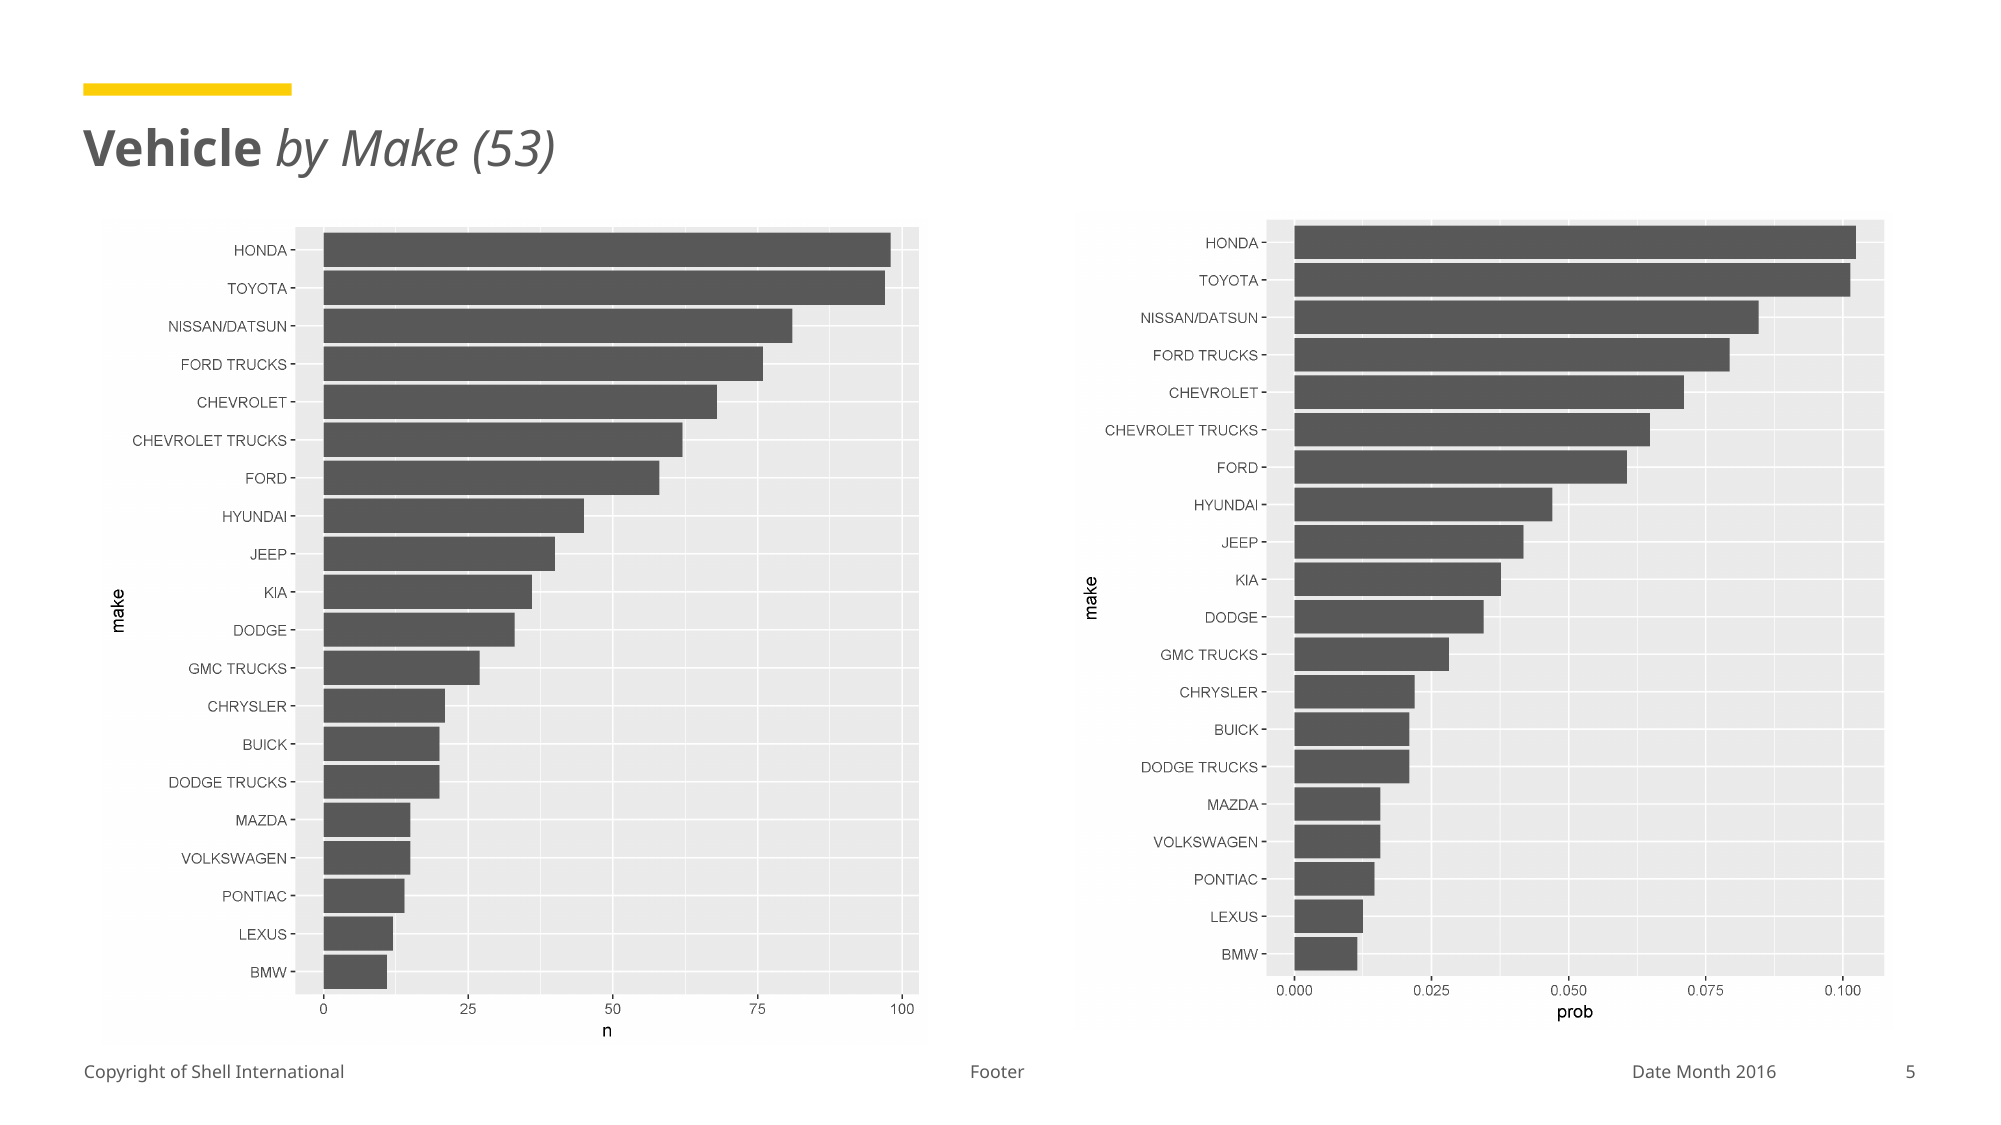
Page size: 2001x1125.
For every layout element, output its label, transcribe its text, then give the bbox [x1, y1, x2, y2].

slide_number 5 [1857, 1060, 1917, 1101]
picture [1074, 211, 1893, 1030]
slide_number Date Month 2016 [1586, 1060, 1823, 1101]
title Vehicle by Make (53) [83, 116, 1917, 241]
footer Footer [635, 1060, 1364, 1101]
picture [100, 217, 929, 1045]
